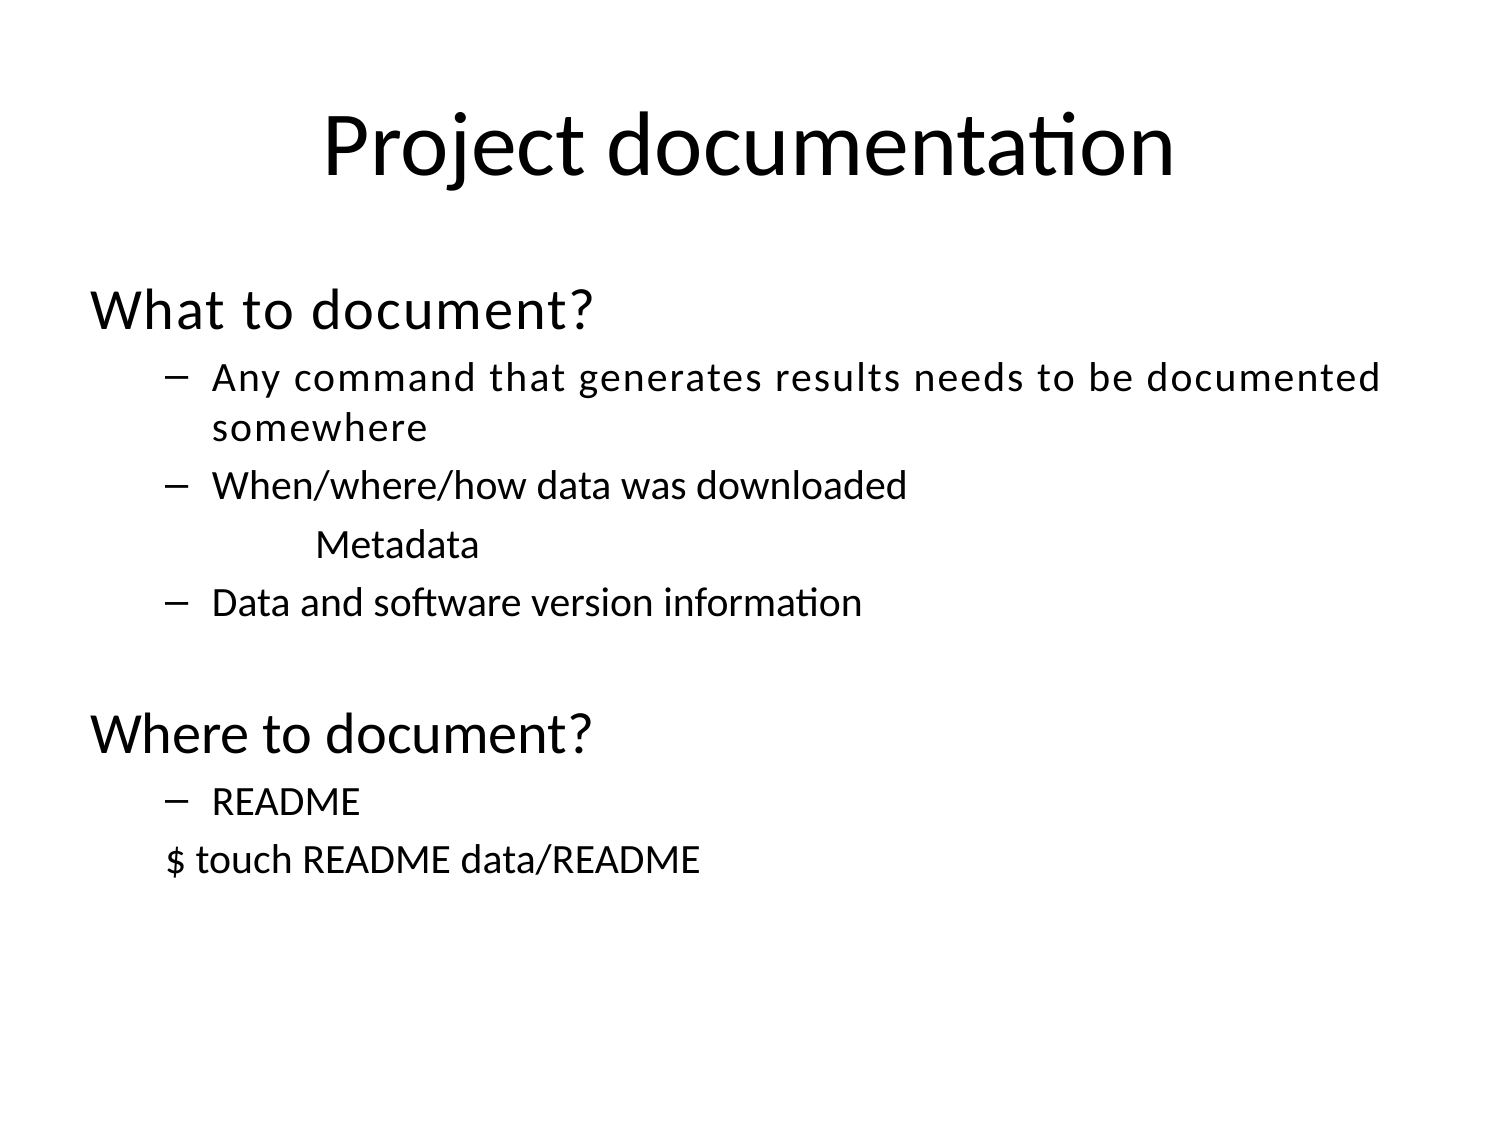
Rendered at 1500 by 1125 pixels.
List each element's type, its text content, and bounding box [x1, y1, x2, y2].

title Project documentation [75, 45, 1425, 182]
list What to document? Any command that generates results needs to be documented somewhere When/where/how data was downloaded Metadata Data and software version information Where to document? README $ touch README data/README [75, 182, 1425, 979]
